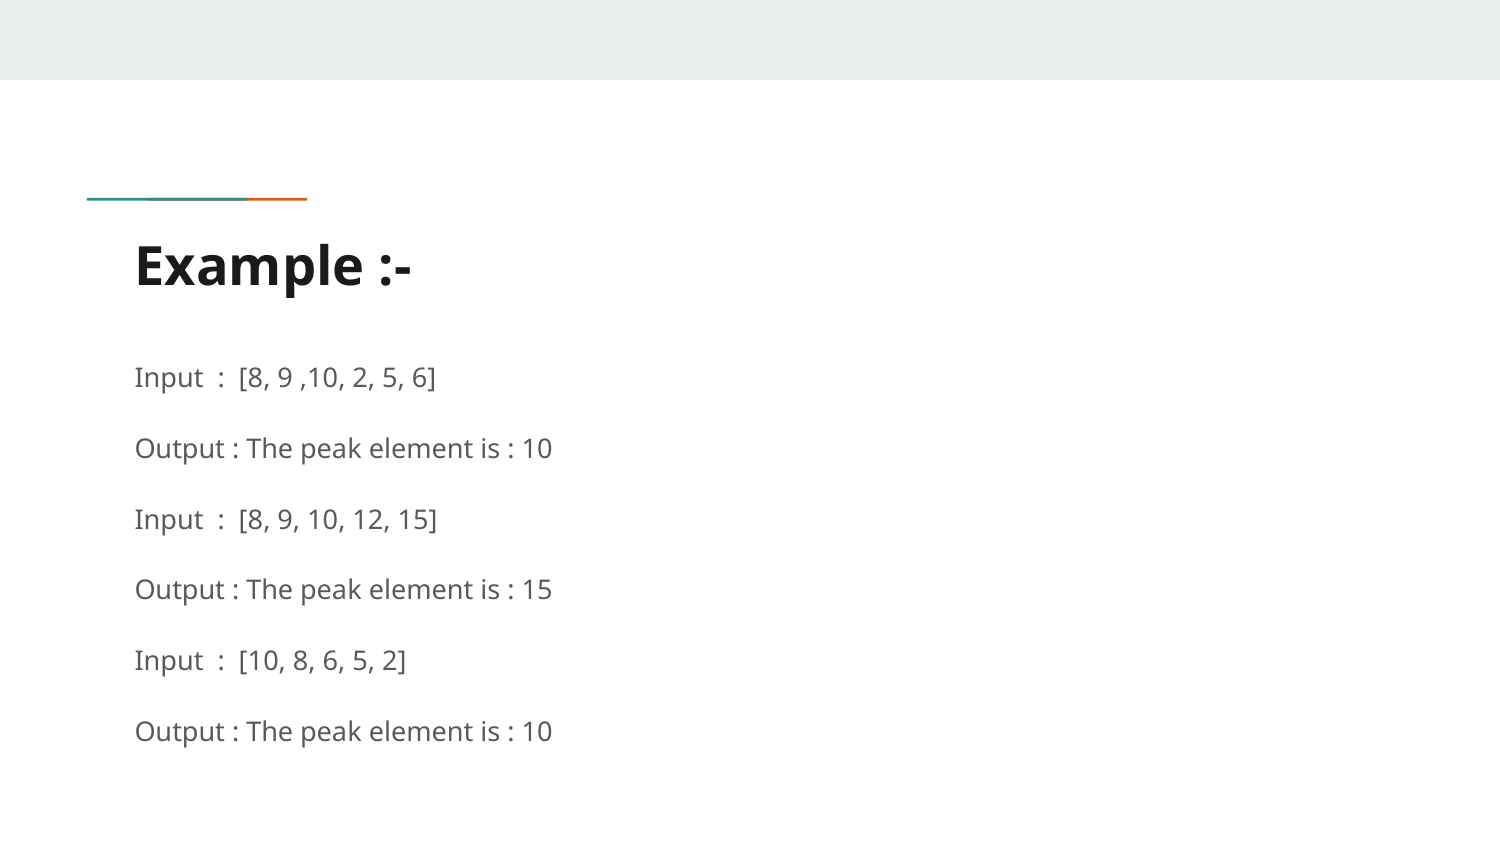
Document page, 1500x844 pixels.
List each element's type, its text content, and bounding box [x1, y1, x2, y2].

title Example :- [119, 216, 1381, 305]
list Input : [8, 9 ,10, 2, 5, 6] Output : The peak element is : 10 Input : [8, 9, 10, 12, 15] Output : The peak element is : 15 Input : [10, 8, 6, 5, 2] Output : The peak element is : 10 [119, 341, 1381, 712]
